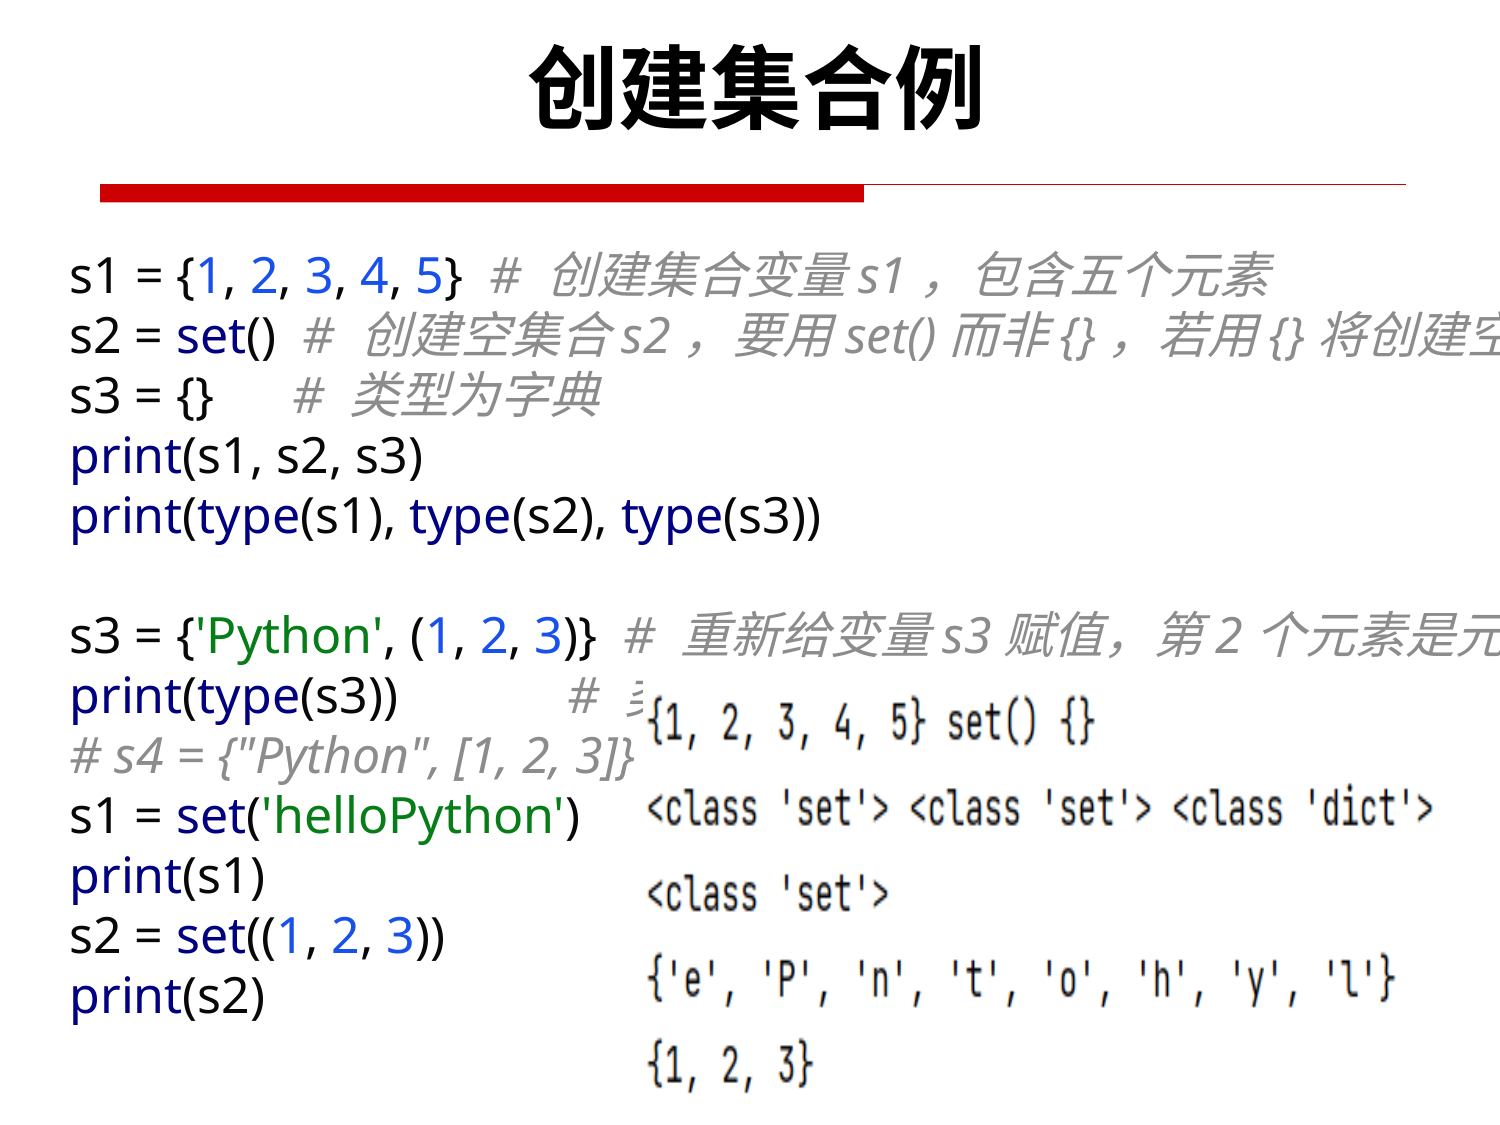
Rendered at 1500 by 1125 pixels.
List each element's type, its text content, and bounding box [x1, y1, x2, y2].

text_box 创建集合例 [100, 23, 1413, 134]
text_box s1 = {1, 2, 3, 4, 5} # 创建集合变量s1，包含五个元素 s2 = set() # 创建空集合s2，要用set()而非{}，若用{}将创建空字典 s3 = {} # 类型为字典 print(s1, s2, s3) print(type(s1), type(s2), type(s3)) s3 = {'Python', (1, 2, 3)} # 重新给变量s3赋值，第2个元素是元组 print(type(s3)) # 类型集合 # s4 = {"Python", [1, 2, 3]} 错误，集合中元素不能是可变类型 s1 = set('helloPython') print(s1) s2 = set((1, 2, 3)) print(s2) [54, 235, 1500, 1031]
picture [643, 664, 1483, 1122]
